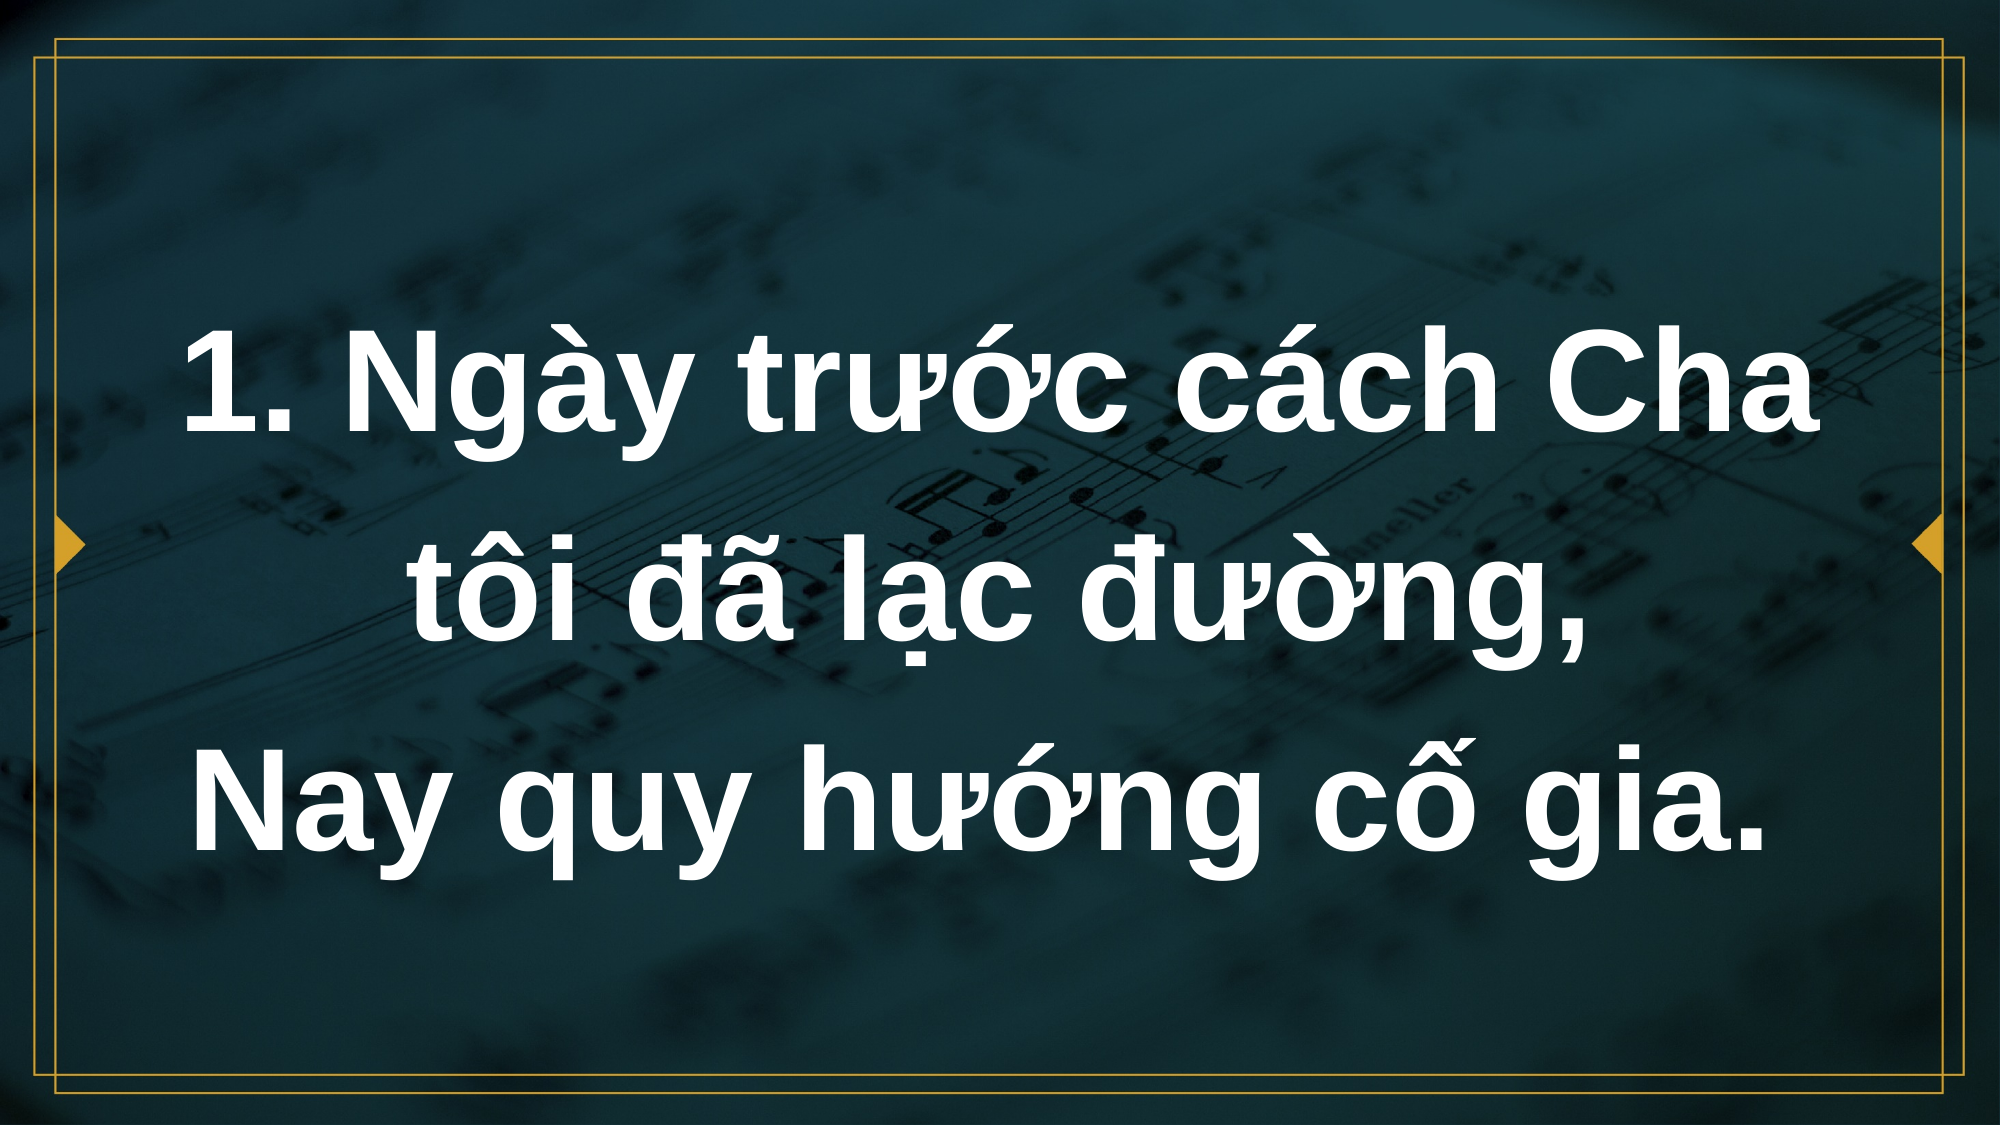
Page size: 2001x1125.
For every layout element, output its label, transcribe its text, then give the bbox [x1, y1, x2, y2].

picture [0, 0, 2000, 1125]
title 1. Ngày trước cách Cha tôi đã lạc đường, Nay quy hướng cố gia. [55, 53, 1945, 1077]
